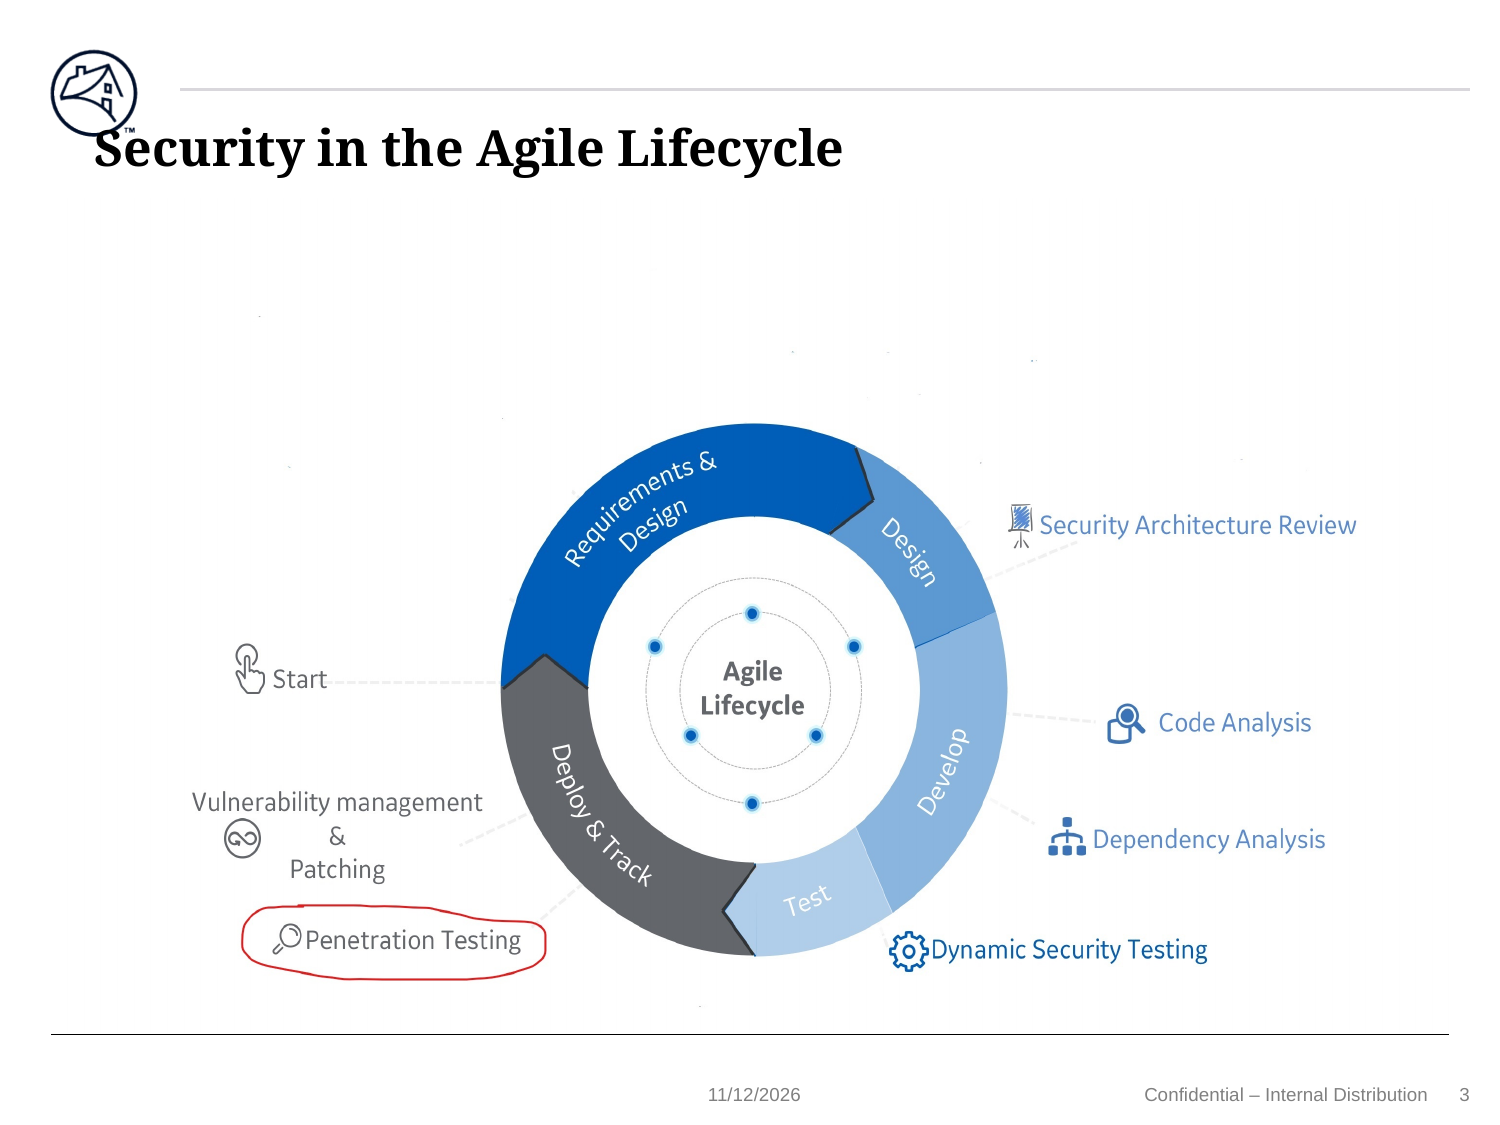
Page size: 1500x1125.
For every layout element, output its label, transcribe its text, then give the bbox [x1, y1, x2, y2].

title Security in the Agile Lifecycle [19, 109, 1438, 1069]
text_box [67, 198, 1470, 1111]
picture [13, 12, 163, 140]
picture [51, 198, 1449, 1035]
